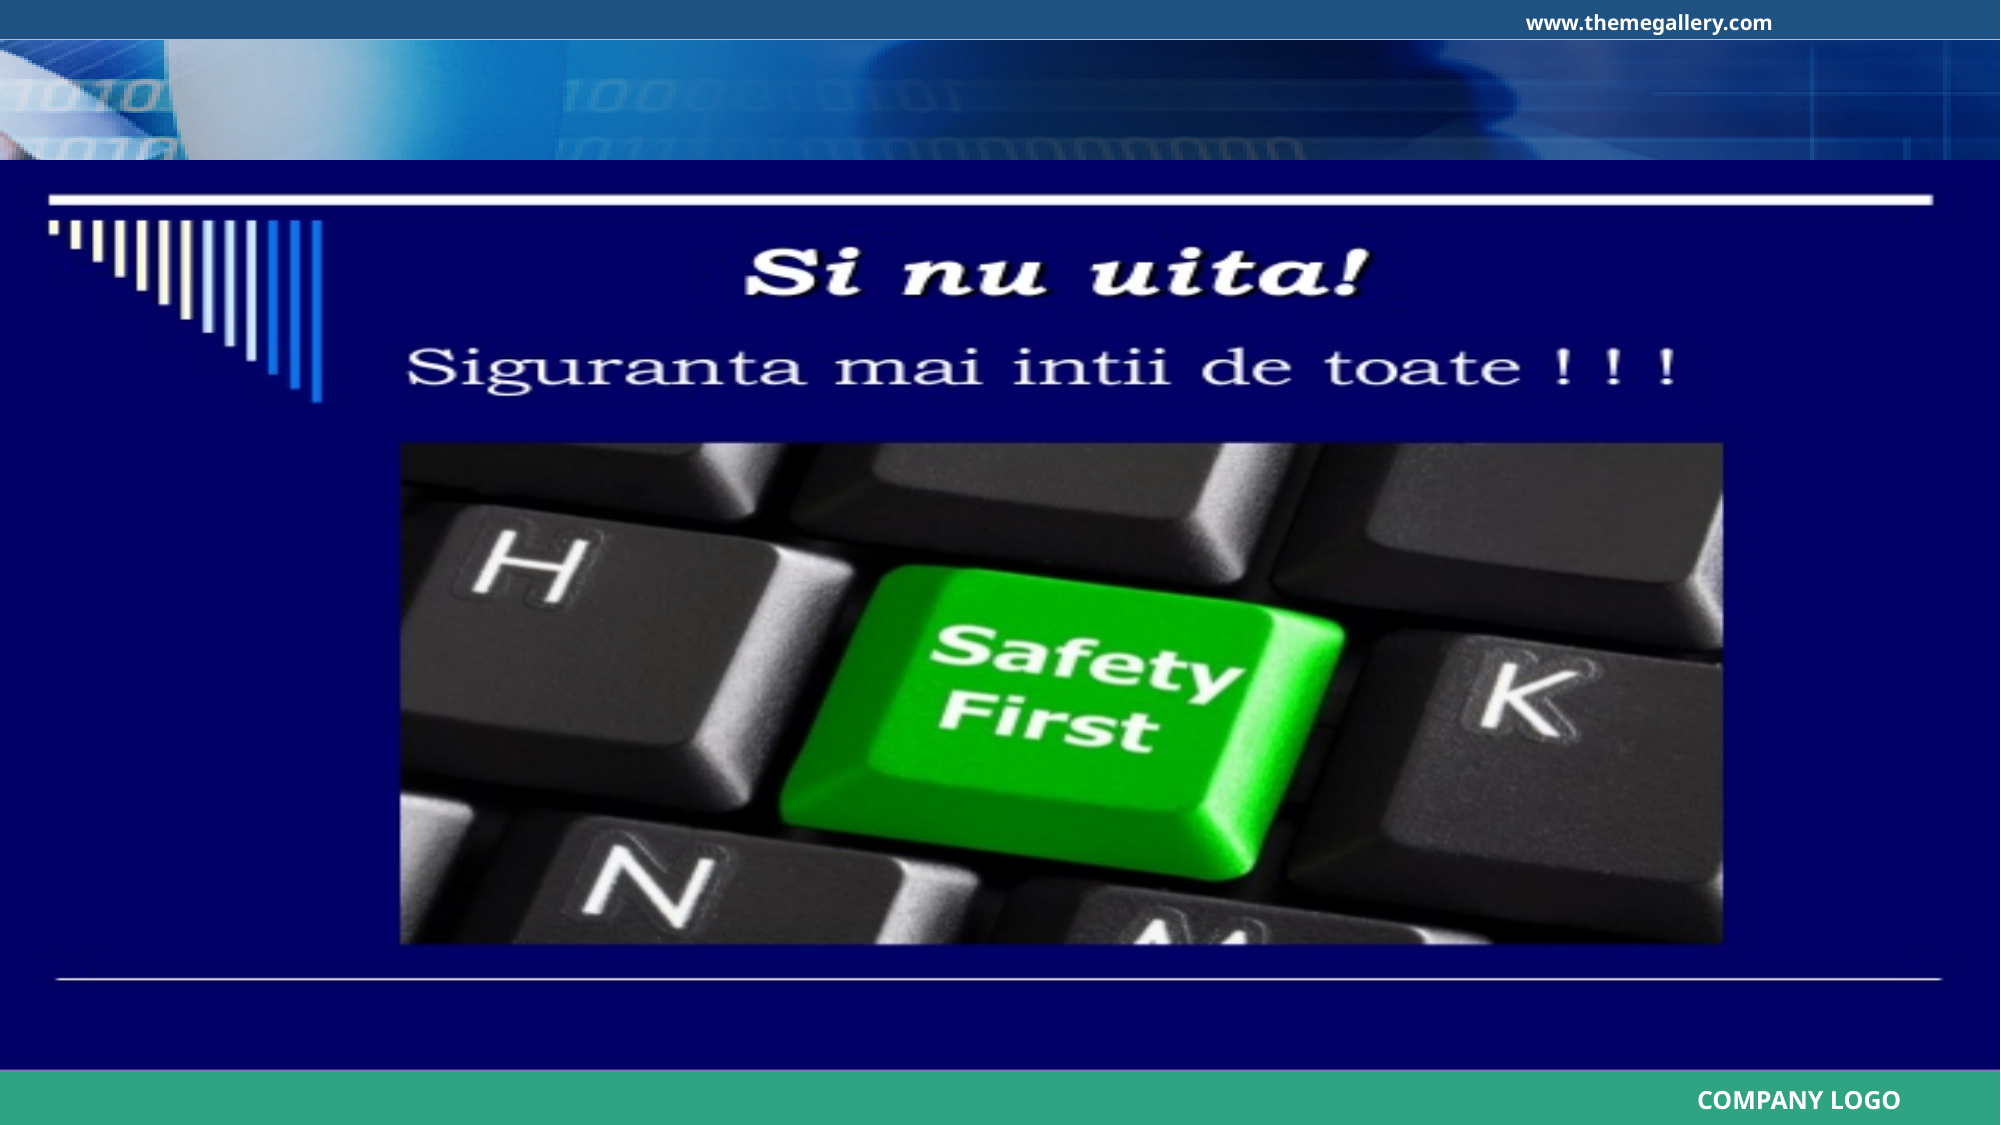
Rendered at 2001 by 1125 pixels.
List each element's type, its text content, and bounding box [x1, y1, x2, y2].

text_box ȘI NU UITAȚI ! [514, 132, 1515, 160]
picture [0, 40, 2000, 1072]
